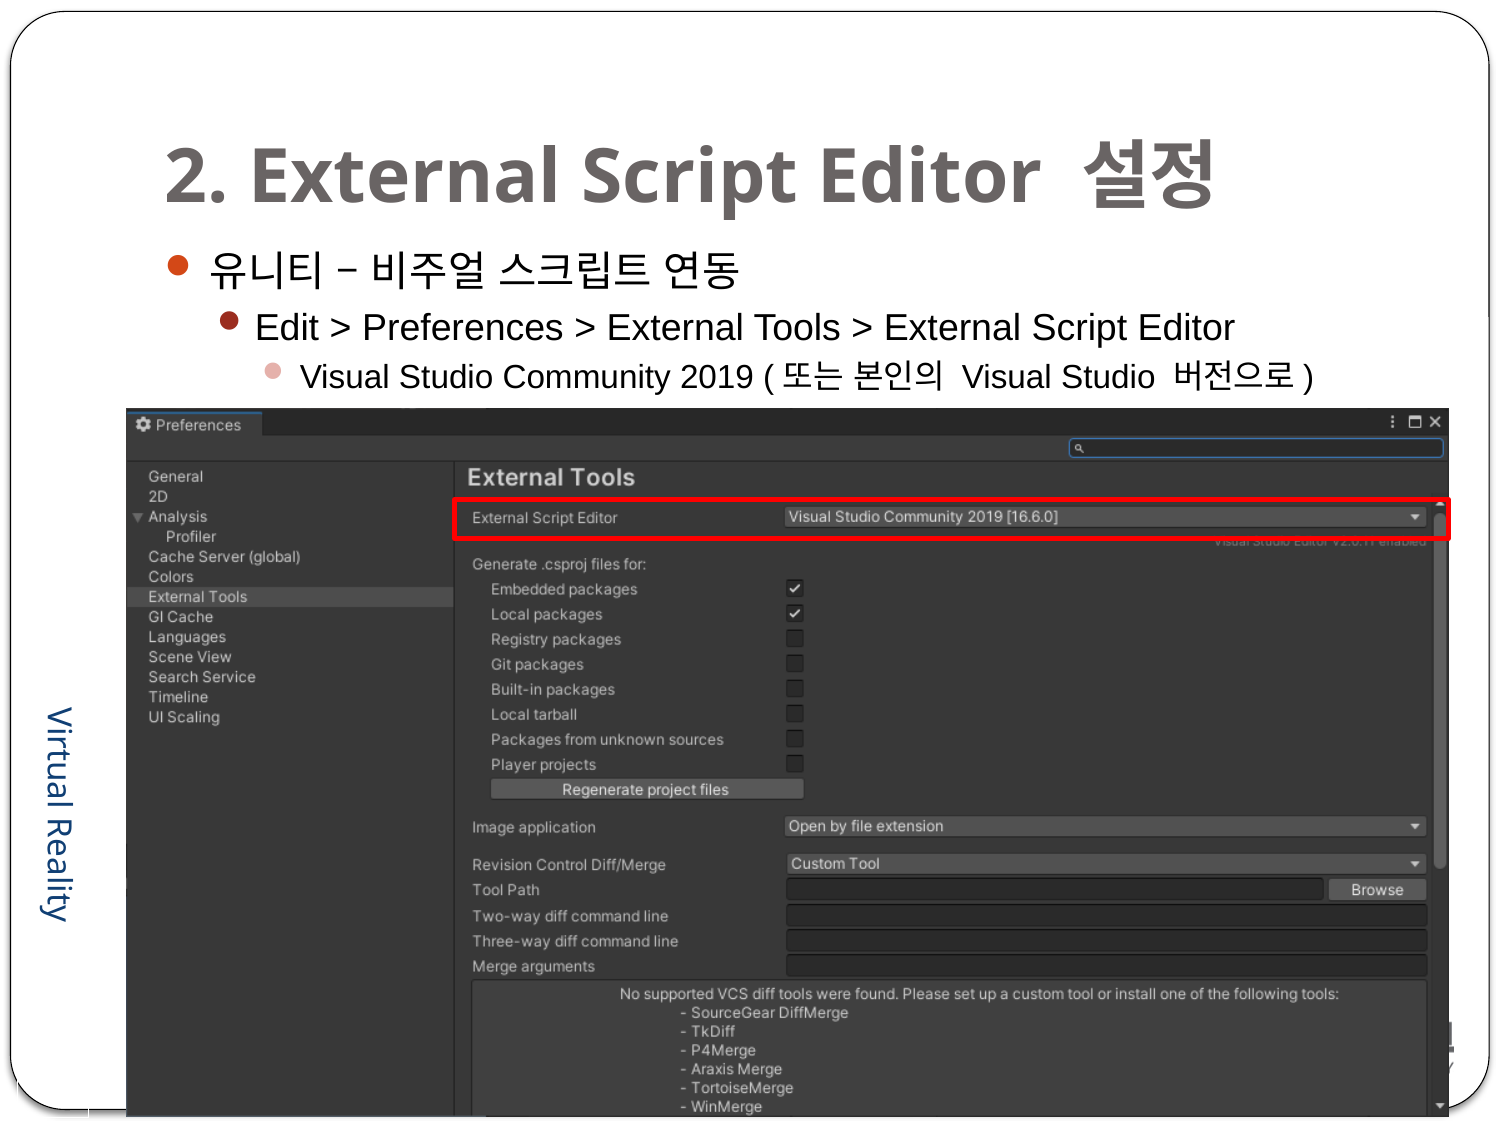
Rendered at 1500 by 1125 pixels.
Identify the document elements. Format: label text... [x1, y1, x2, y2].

text_box 유니티 – 비주얼 스크립트 연동 Edit > Preferences > External Tools > External Script Editor Visual Studio Community 2019 (또는 본인의 Visual Studio 버전으로) [149, 237, 1425, 407]
title 2. External Script Editor 설정 [150, 45, 1425, 233]
picture [126, 408, 1454, 1117]
